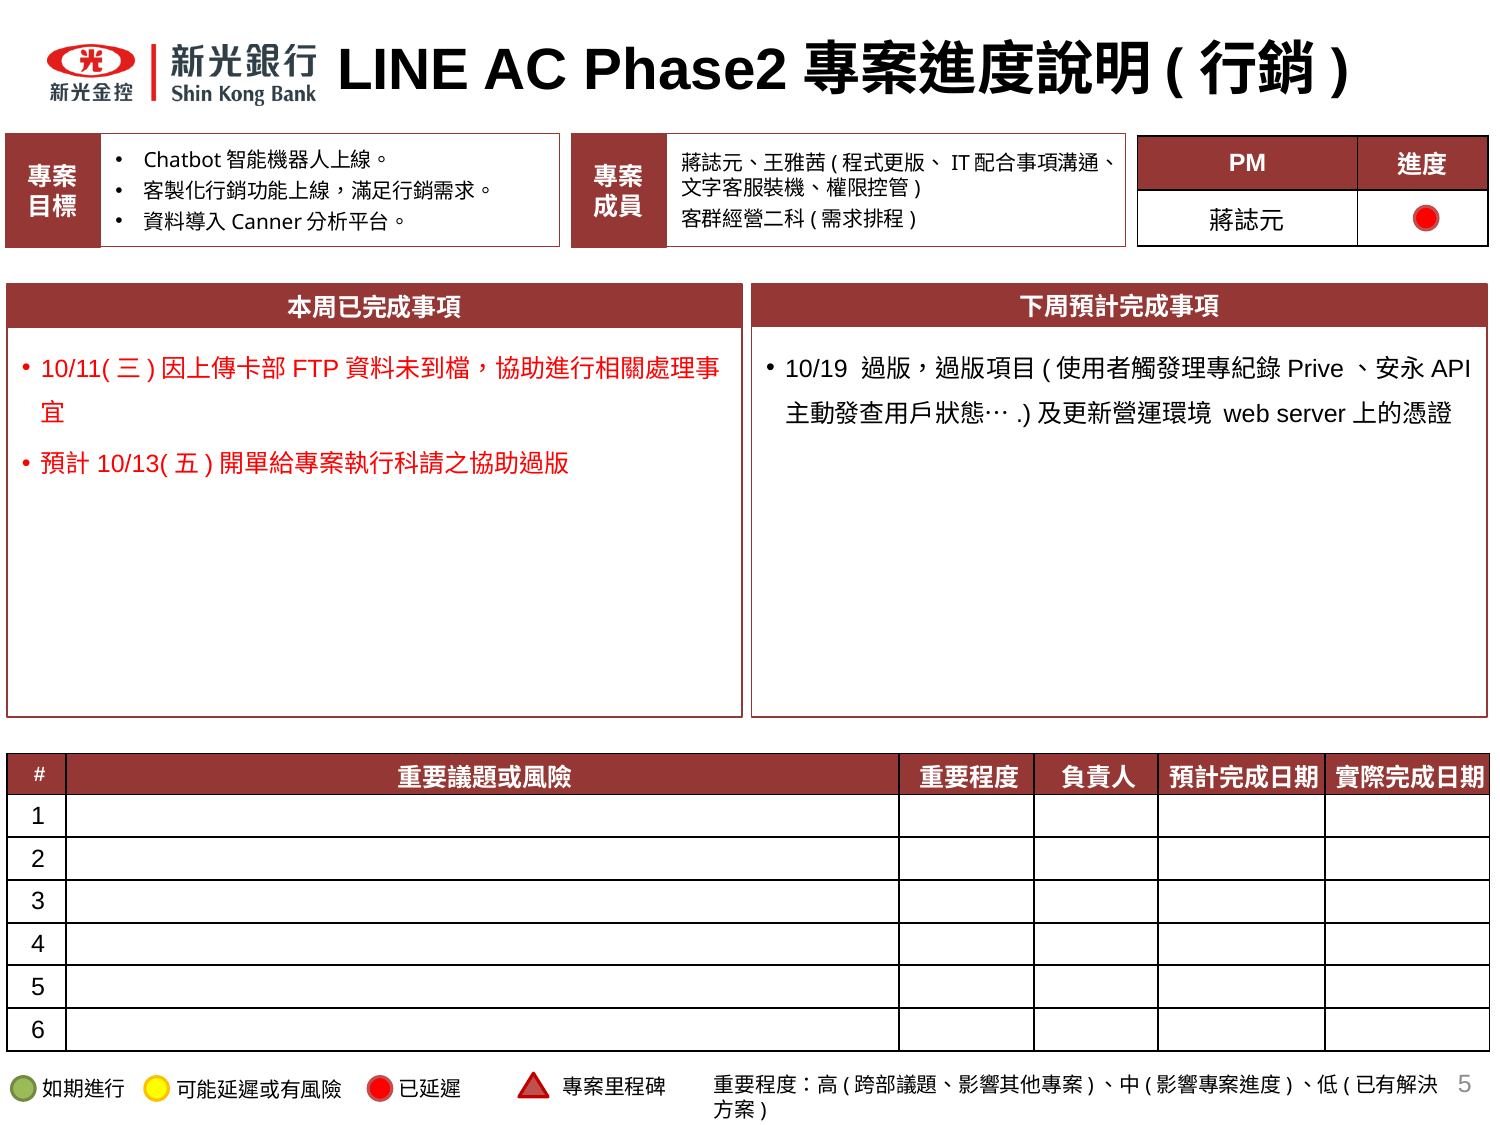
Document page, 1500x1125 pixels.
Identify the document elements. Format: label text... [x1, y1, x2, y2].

table_cell 6 [8, 1009, 65, 1050]
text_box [6, 283, 743, 718]
table_cell [1035, 795, 1157, 836]
table_header 預計完成日期 [1159, 754, 1324, 794]
table_cell [1035, 924, 1157, 964]
table_cell [1326, 795, 1489, 836]
table_cell [900, 881, 1033, 922]
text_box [5, 133, 560, 248]
table_cell 3 [8, 881, 65, 922]
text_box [571, 133, 1126, 248]
table_cell [1159, 1009, 1324, 1050]
table_cell [900, 838, 1033, 879]
table_cell [67, 1009, 898, 1050]
table_cell [1326, 838, 1489, 879]
text_box [1414, 206, 1438, 230]
table_cell [1159, 795, 1324, 836]
table_cell [1159, 924, 1324, 964]
table_cell [67, 881, 898, 922]
table_cell [1159, 966, 1324, 1007]
table_cell [900, 966, 1033, 1007]
table_cell [900, 924, 1033, 964]
table_cell [67, 924, 898, 964]
table_cell 2 [8, 838, 65, 879]
picture [47, 44, 316, 106]
table_cell [1159, 838, 1324, 879]
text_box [11, 1056, 1468, 1113]
table_cell [1035, 966, 1157, 1007]
table_cell 4 [8, 924, 65, 964]
table_cell [1035, 1009, 1157, 1050]
table_cell [67, 966, 898, 1007]
table_header 實際完成日期 [1326, 754, 1489, 794]
table_cell [1326, 924, 1489, 964]
table_header 重要程度 [900, 754, 1033, 794]
slide_number 5 [1149, 1052, 1487, 1113]
table_header 負責人 [1035, 754, 1157, 794]
table_header 重要議題或風險 [67, 754, 898, 794]
table_header 進度 [1358, 137, 1487, 189]
table_cell [1035, 881, 1157, 922]
table_cell [900, 1009, 1033, 1050]
table_cell 5 [8, 966, 65, 1007]
table_cell [1326, 1009, 1489, 1050]
table_cell 1 [8, 795, 65, 836]
table_header PM [1138, 137, 1357, 189]
table_cell [67, 838, 898, 879]
table_header # [8, 754, 65, 794]
table_cell [67, 795, 898, 836]
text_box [751, 283, 1488, 718]
table_cell [1035, 838, 1157, 879]
table_cell [1326, 881, 1489, 922]
table_cell [1159, 881, 1324, 922]
title LINE AC Phase2專案進度說明(行銷) [322, 13, 1466, 118]
table_cell [900, 795, 1033, 836]
table_cell 蔣誌元 [1138, 191, 1357, 245]
table_cell [1326, 966, 1489, 1007]
table_cell [1358, 191, 1487, 245]
